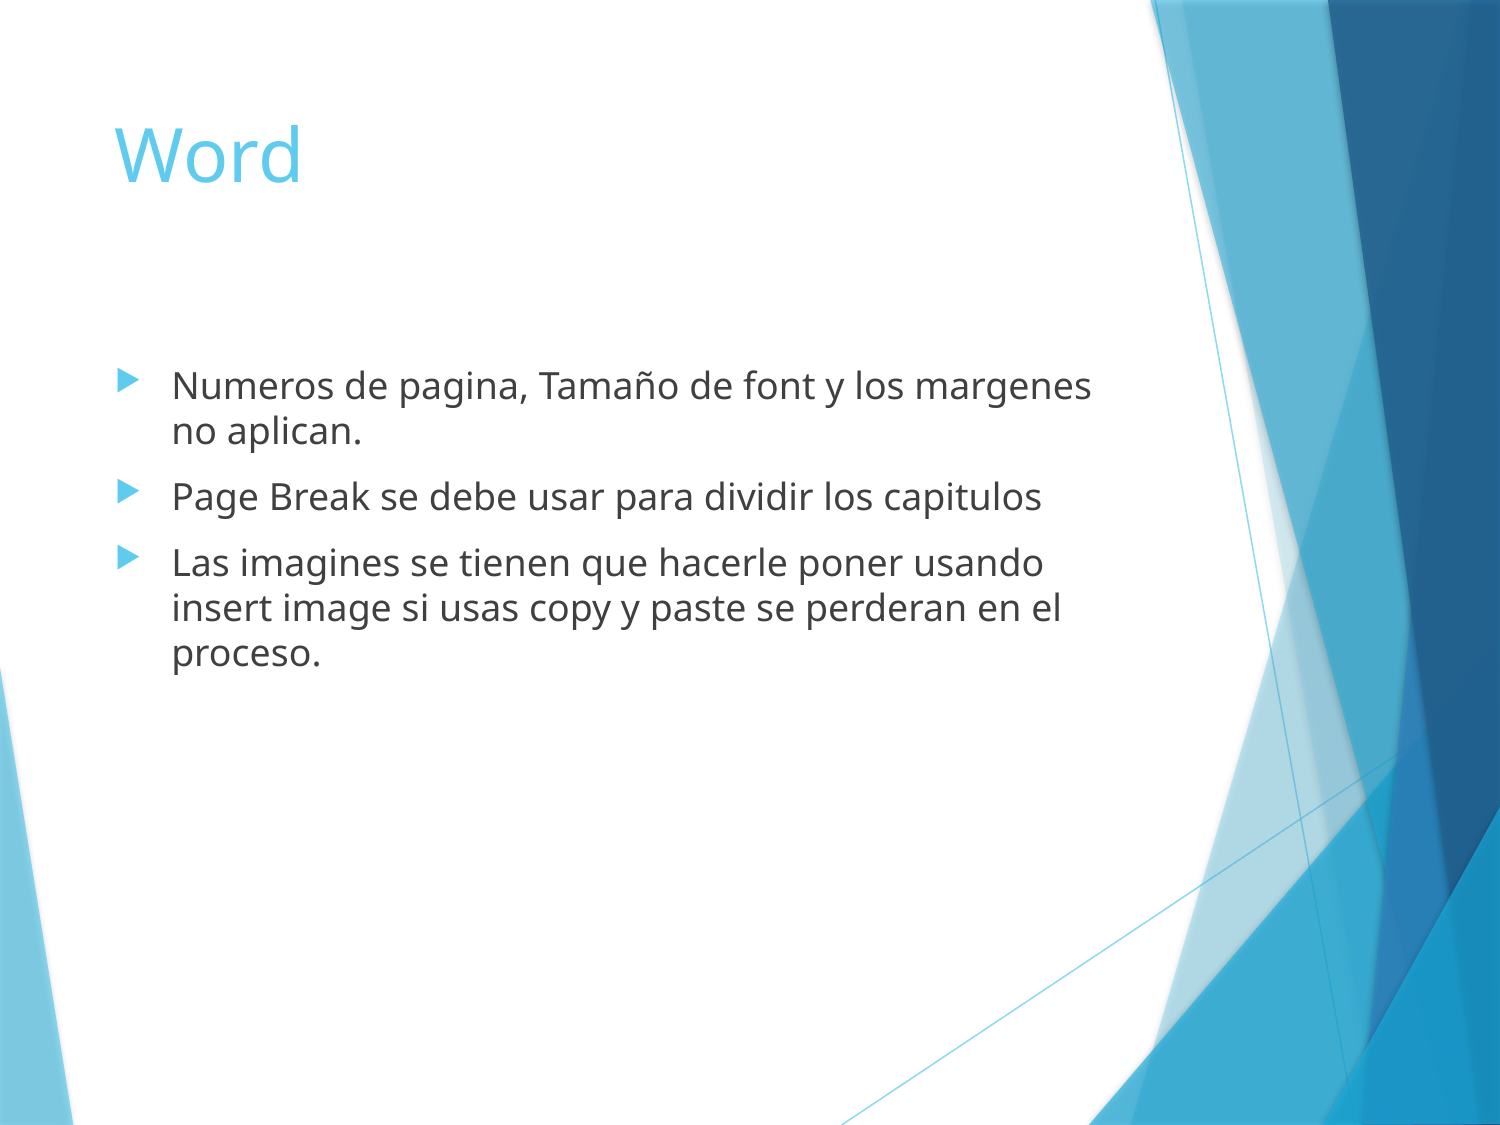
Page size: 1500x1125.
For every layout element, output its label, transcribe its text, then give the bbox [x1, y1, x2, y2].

title Word [99, 99, 1142, 317]
list Numeros de pagina, Tamaño de font y los margenes no aplican. Page Break se debe usar para dividir los capitulos Las imagines se tienen que hacerle poner usando insert image si usas copy y paste se perderan en el proceso. [99, 354, 1142, 992]
